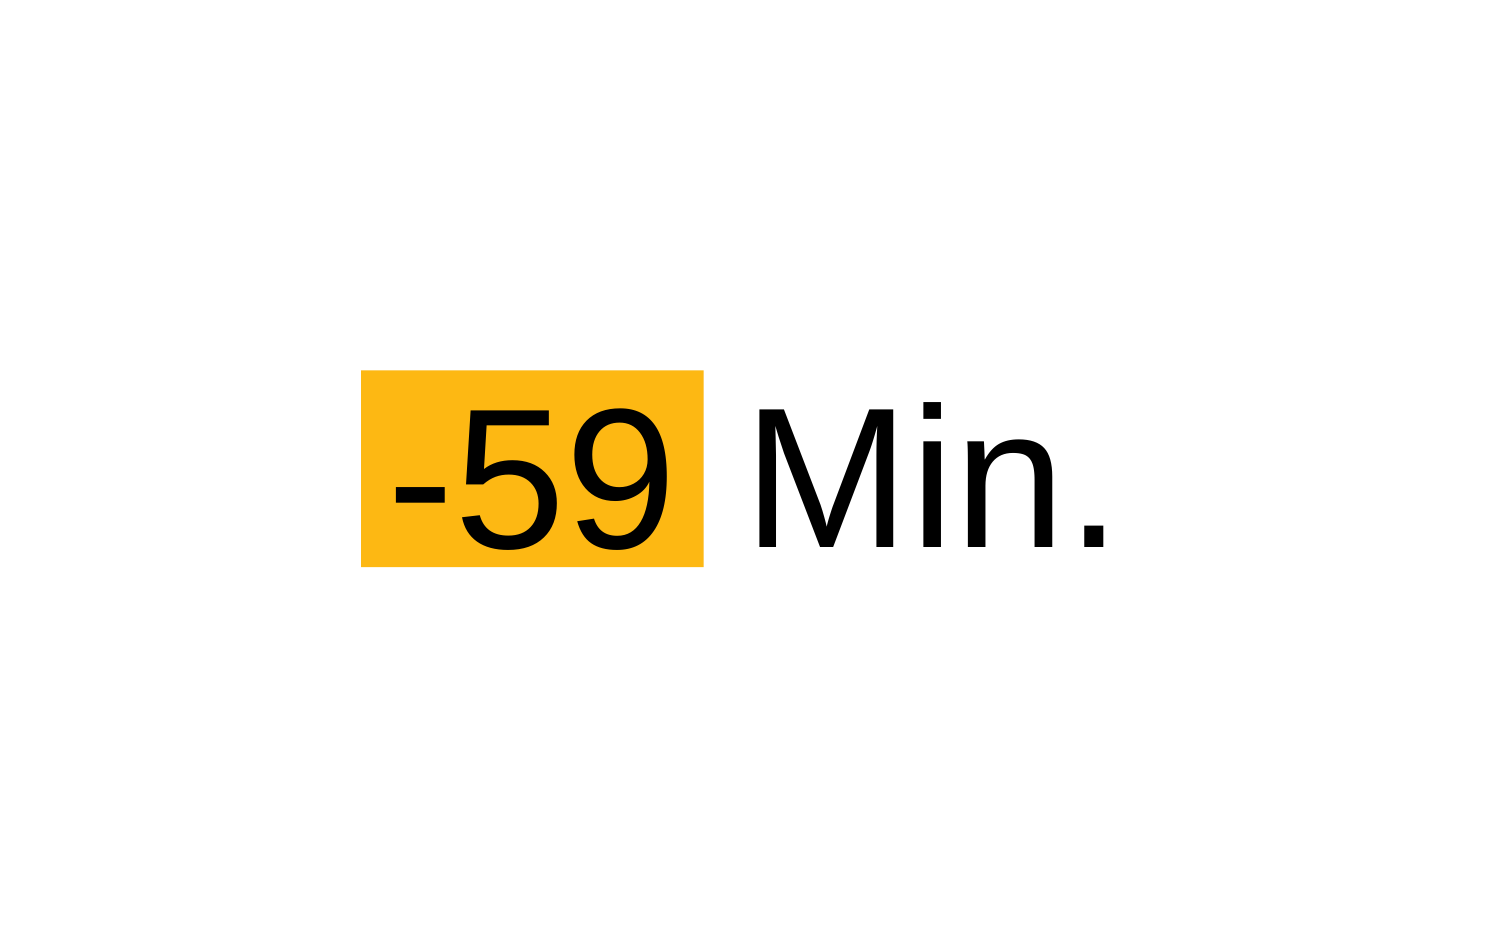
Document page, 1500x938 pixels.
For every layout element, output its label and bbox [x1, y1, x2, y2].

text_box [360, 339, 1140, 598]
